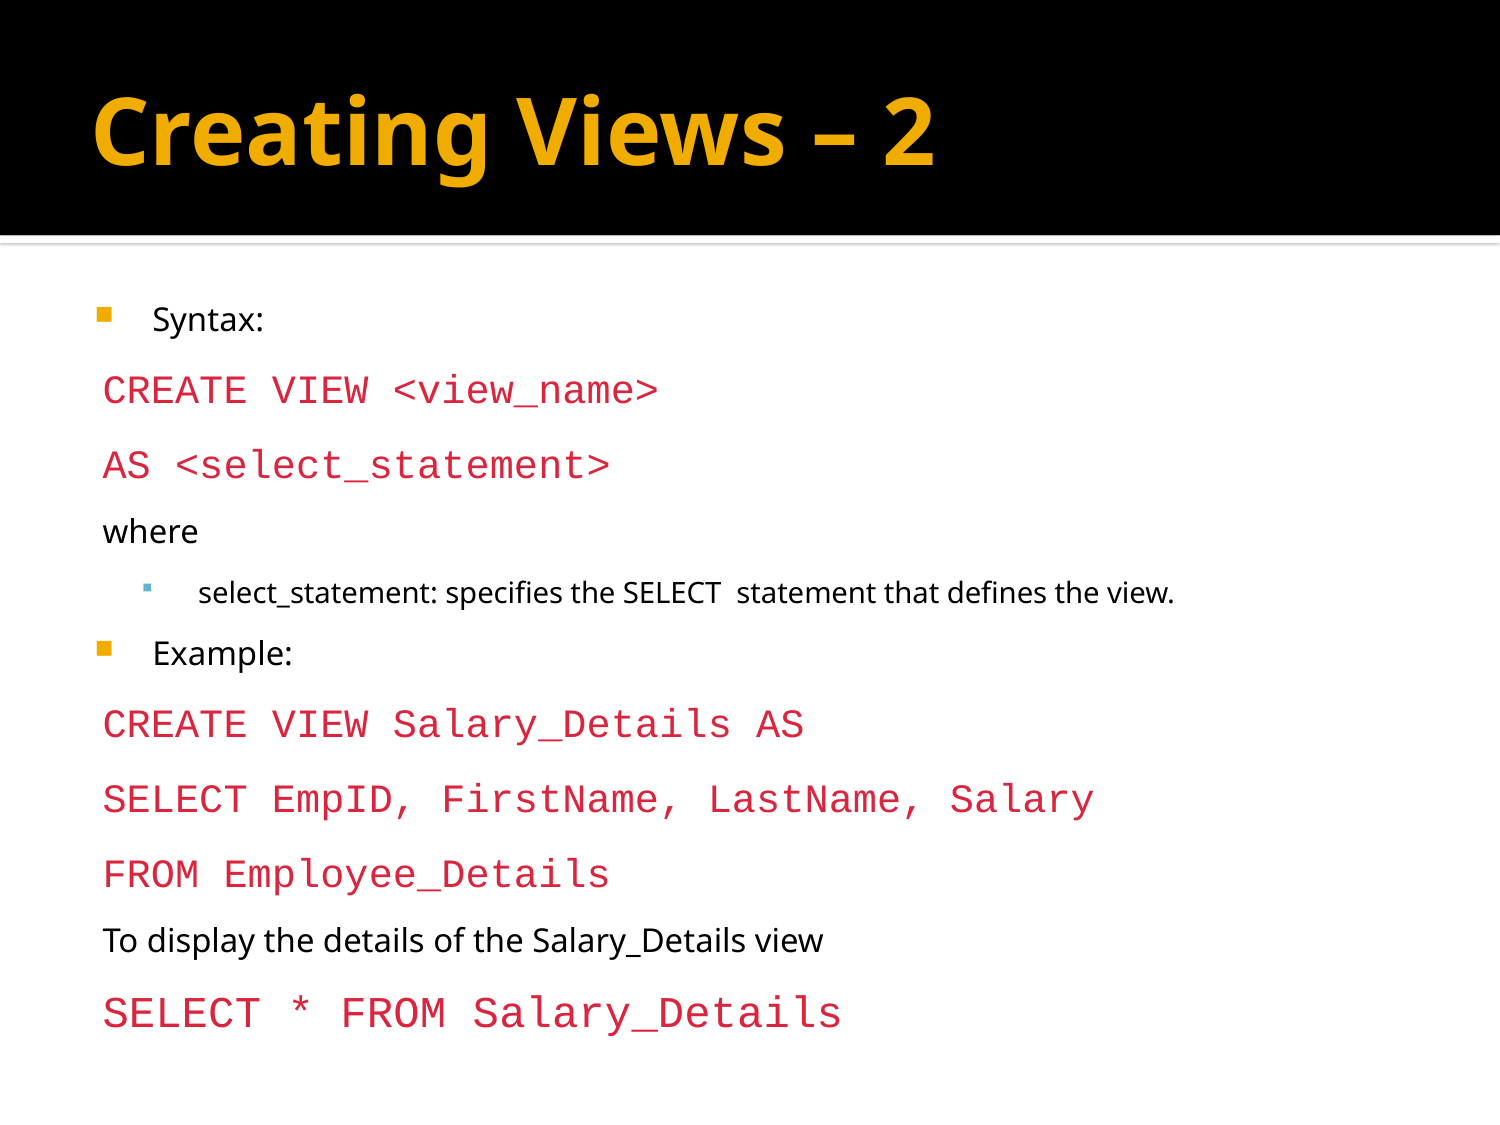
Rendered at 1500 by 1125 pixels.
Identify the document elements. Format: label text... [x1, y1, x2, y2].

list Syntax: CREATE VIEW <view_name> AS <select_statement> where select_statement: specifies the SELECT statement that defines the view. Example: CREATE VIEW Salary_Details AS SELECT EmpID, FirstName, LastName, Salary FROM Employee_Details To display the details of the Salary_Details view SELECT * FROM Salary_Details [75, 291, 1425, 1050]
title Creating Views – 2 [75, 25, 1425, 231]
